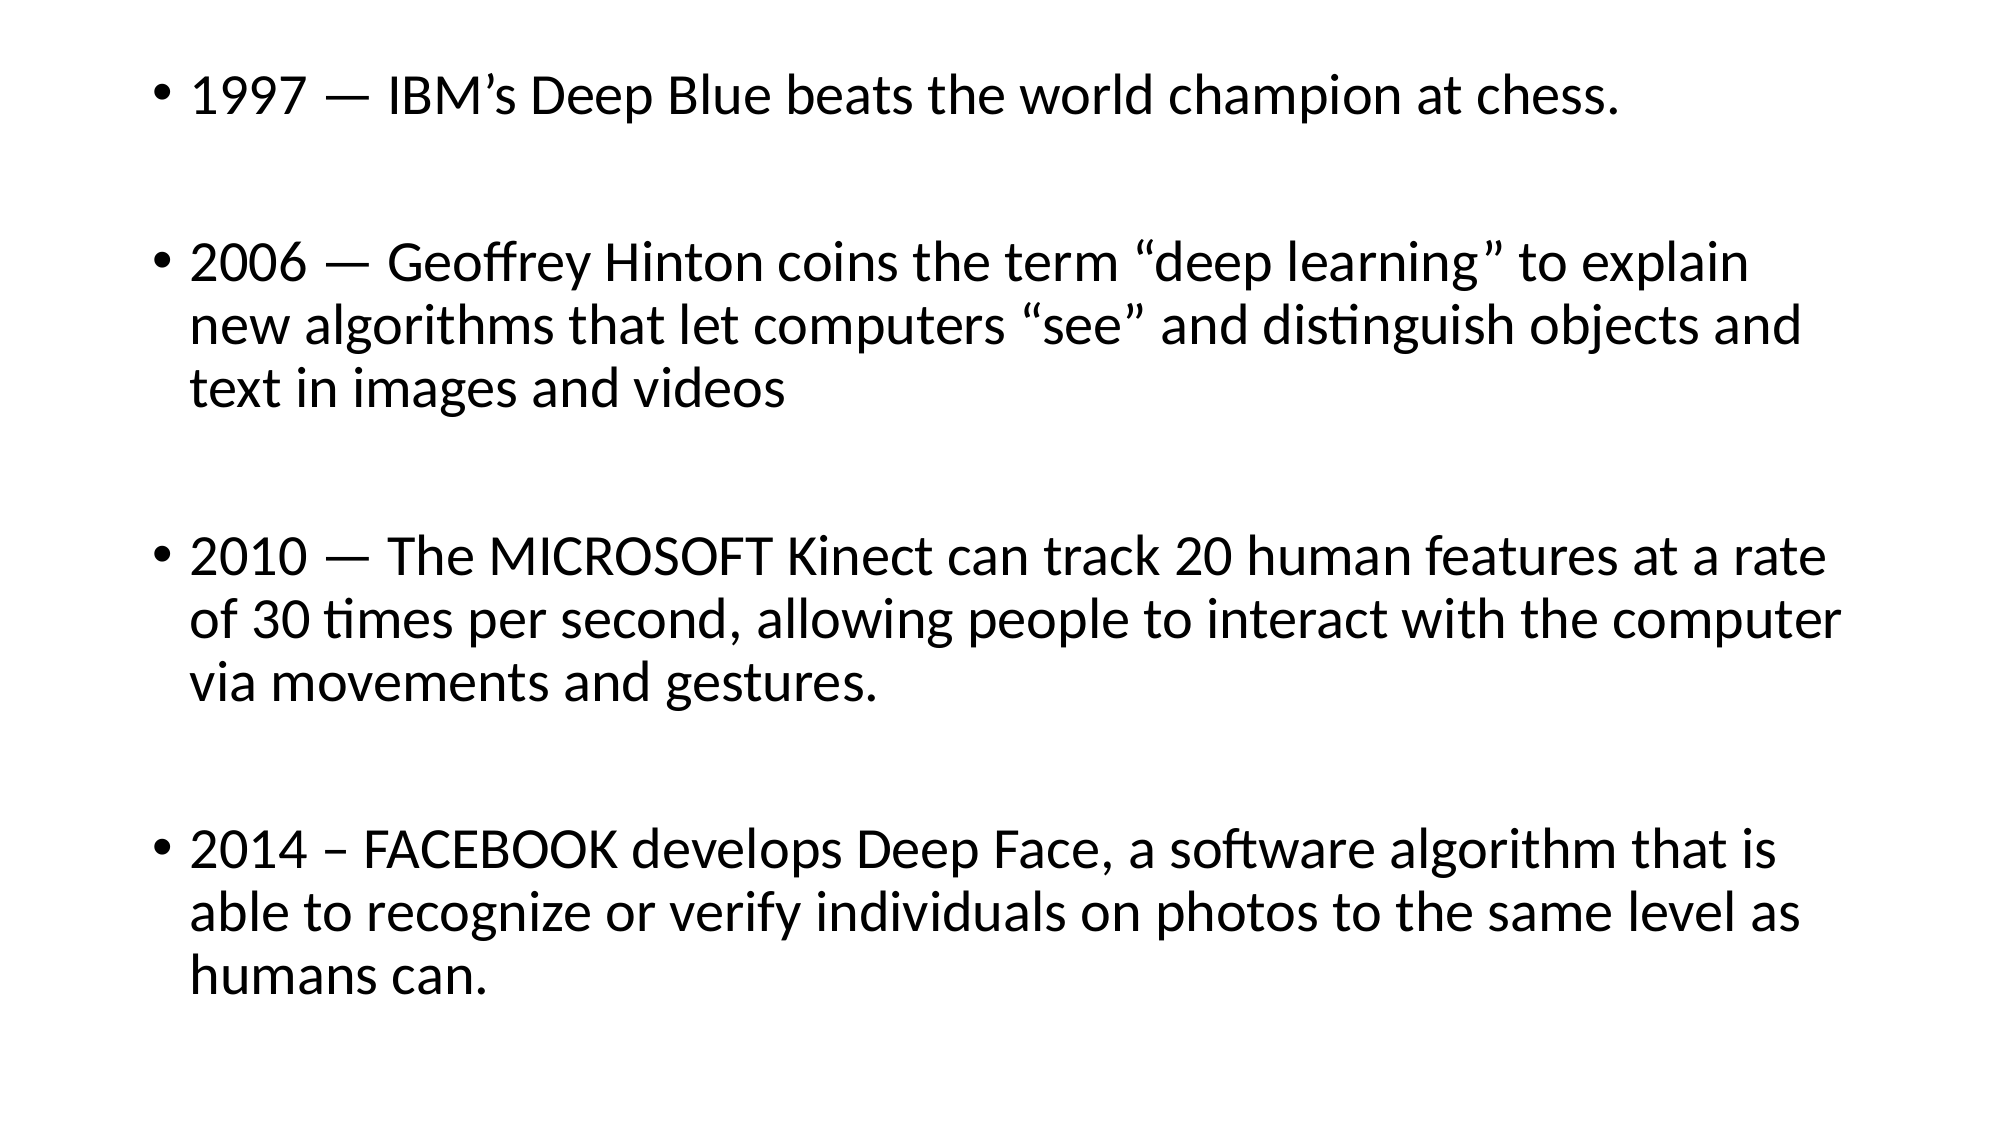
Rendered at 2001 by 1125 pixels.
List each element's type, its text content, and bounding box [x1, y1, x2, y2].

list 1997 — IBM’s Deep Blue beats the world champion at chess. 2006 — Geoffrey Hinton coins the term “deep learning” to explain new algorithms that let computers “see” and distinguish objects and text in images and videos 2010 — The MICROSOFT Kinect can track 20 human features at a rate of 30 times per second, allowing people to interact with the computer via movements and gestures. 2014 – FACEBOOK develops Deep Face, a software algorithm that is able to recognize or verify individuals on photos to the same level as humans can. [137, 56, 1863, 1083]
